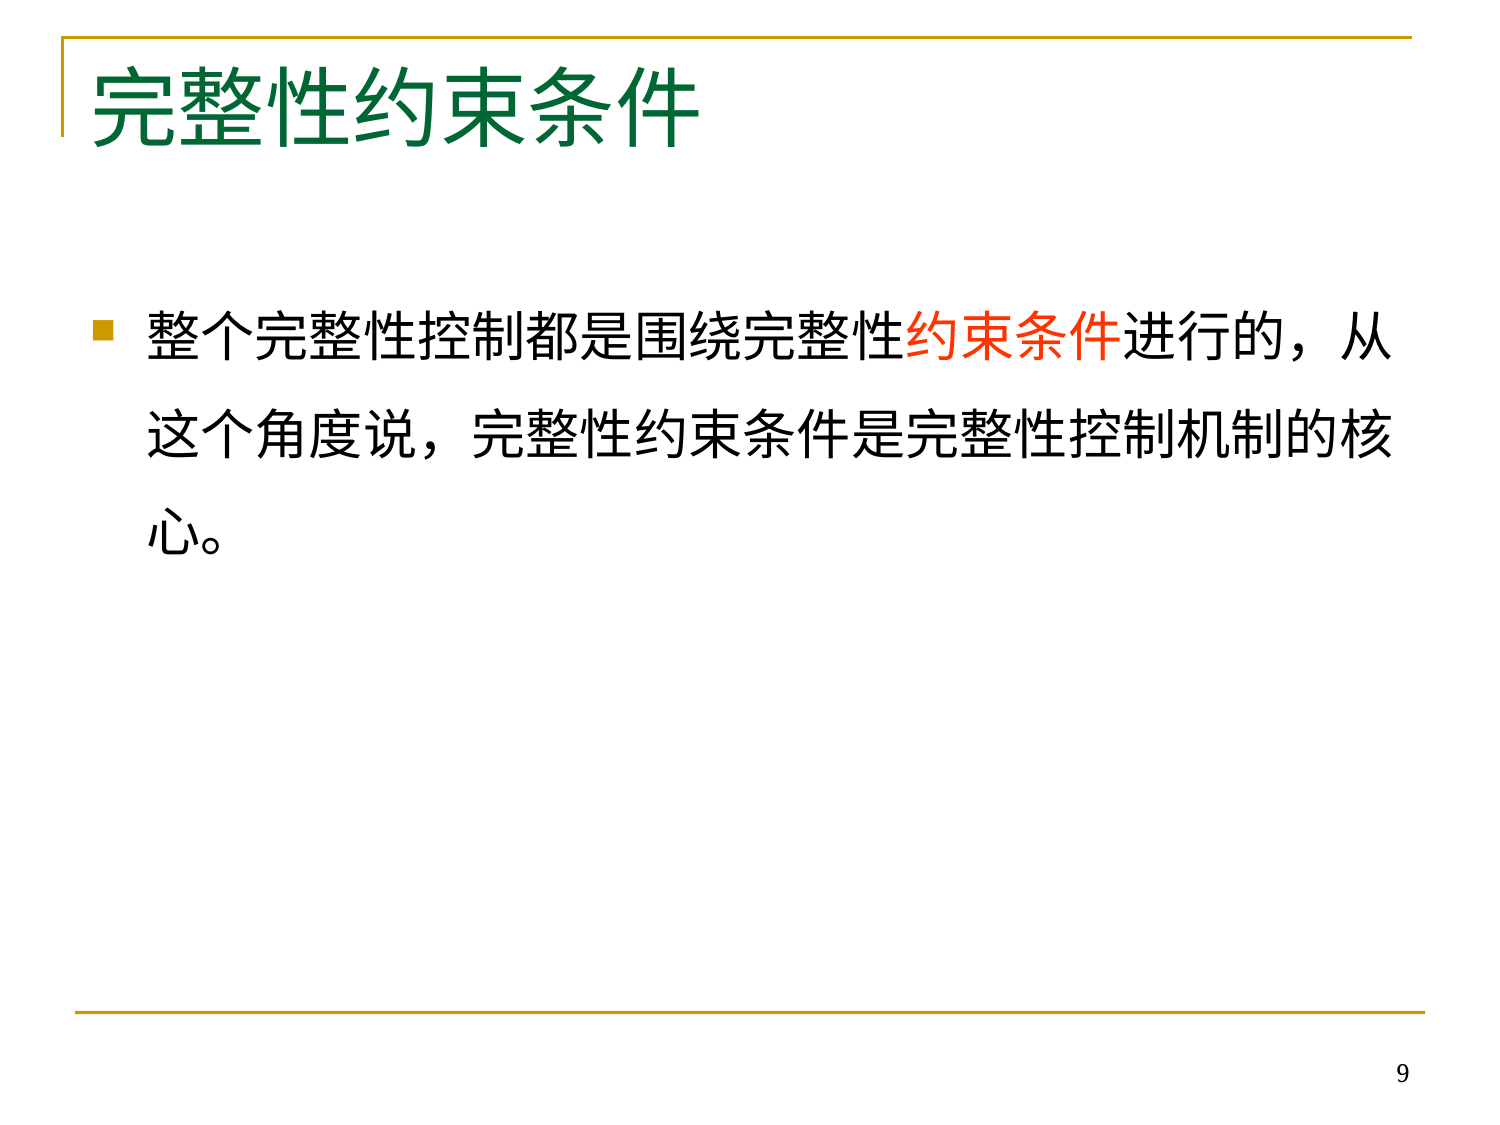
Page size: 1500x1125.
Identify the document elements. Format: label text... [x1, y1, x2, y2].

title 完整性约束条件 [75, 45, 1425, 233]
slide_number 9 [1074, 1024, 1425, 1100]
list 整个完整性控制都是围绕完整性约束条件进行的，从这个角度说，完整性约束条件是完整性控制机制的核心。 [75, 262, 1425, 1006]
